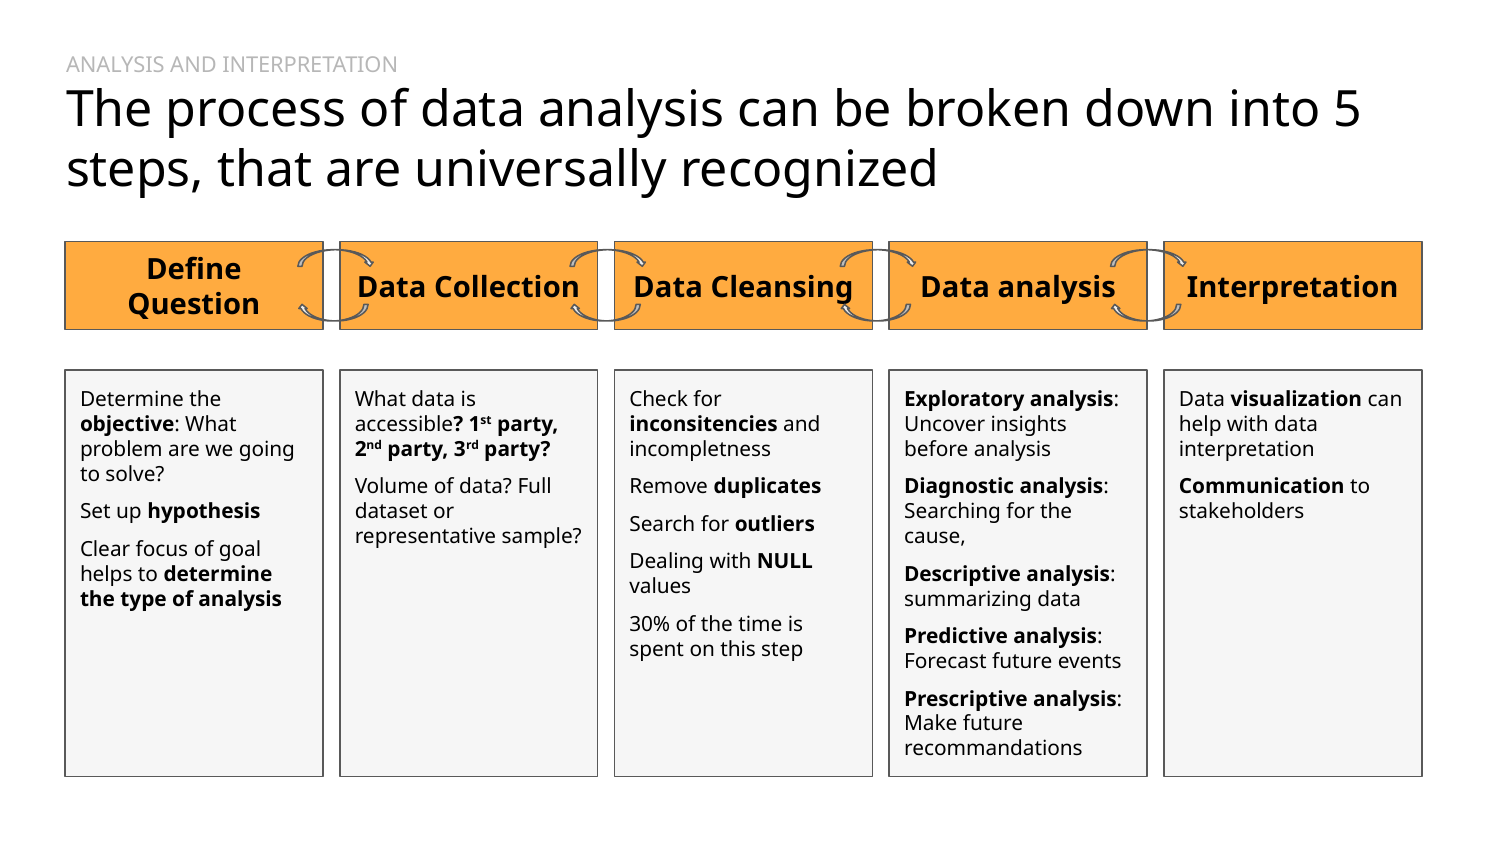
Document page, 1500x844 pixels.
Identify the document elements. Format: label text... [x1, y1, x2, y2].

text_box [840, 249, 916, 267]
text_box Data Cleansing [614, 241, 873, 330]
text_box [1111, 304, 1181, 321]
text_box [298, 304, 369, 321]
text_box Determine the objective: What problem are we going to solve? Set up hypothesis Clear focus of goal helps to determine the type of analysis [64, 370, 323, 777]
text_box Data Collection [339, 241, 598, 330]
text_box What data is accessible? 1st party, 2nd party, 3rd party? Volume of data? Full dataset or representative sample? [339, 370, 598, 777]
text_box [1110, 249, 1186, 267]
text_box Check for inconsitencies and incompletness Remove duplicates Search for outliers Dealing with NULL values 30% of the time is spent on this step [614, 370, 873, 777]
text_box Data analysis [889, 241, 1148, 330]
text_box [297, 249, 374, 267]
text_box Exploratory analysis: Uncover insights before analysis Diagnostic analysis: Searching for the cause, Descriptive analysis: summarizing data Predictive analysis: Forecast future events Prescriptive analysis: Make future recommandations [889, 370, 1148, 777]
text_box Interpretation [1163, 241, 1422, 330]
title ANALYSIS AND INTERPRETATION The process of data analysis can be broken down into 5 steps, that are universally recognized [51, 35, 1449, 130]
text_box Define Question [64, 241, 323, 330]
text_box [841, 304, 911, 321]
text_box [571, 304, 641, 321]
text_box Data visualization can help with data interpretation Communication to stakeholders [1163, 370, 1422, 777]
text_box [570, 249, 646, 267]
